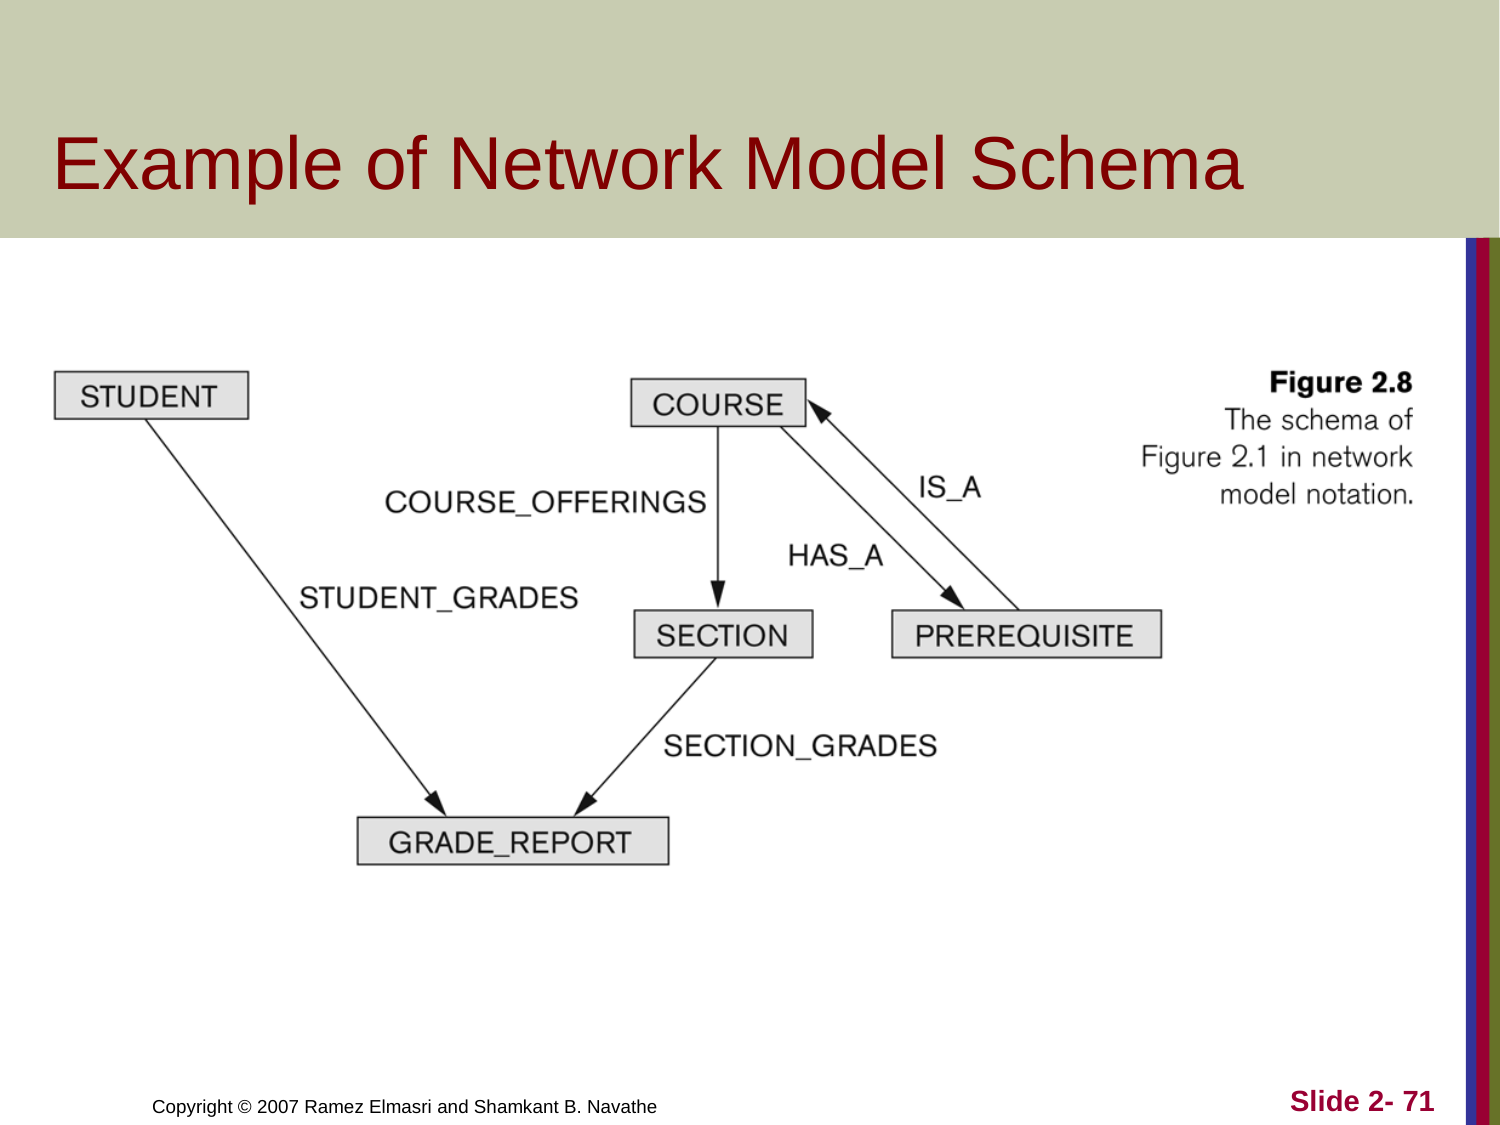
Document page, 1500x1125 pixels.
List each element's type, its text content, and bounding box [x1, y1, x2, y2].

picture [51, 364, 1413, 868]
slide_number Slide 2- 71 [1137, 1049, 1451, 1125]
title Example of Network Model Schema [37, 49, 1317, 213]
